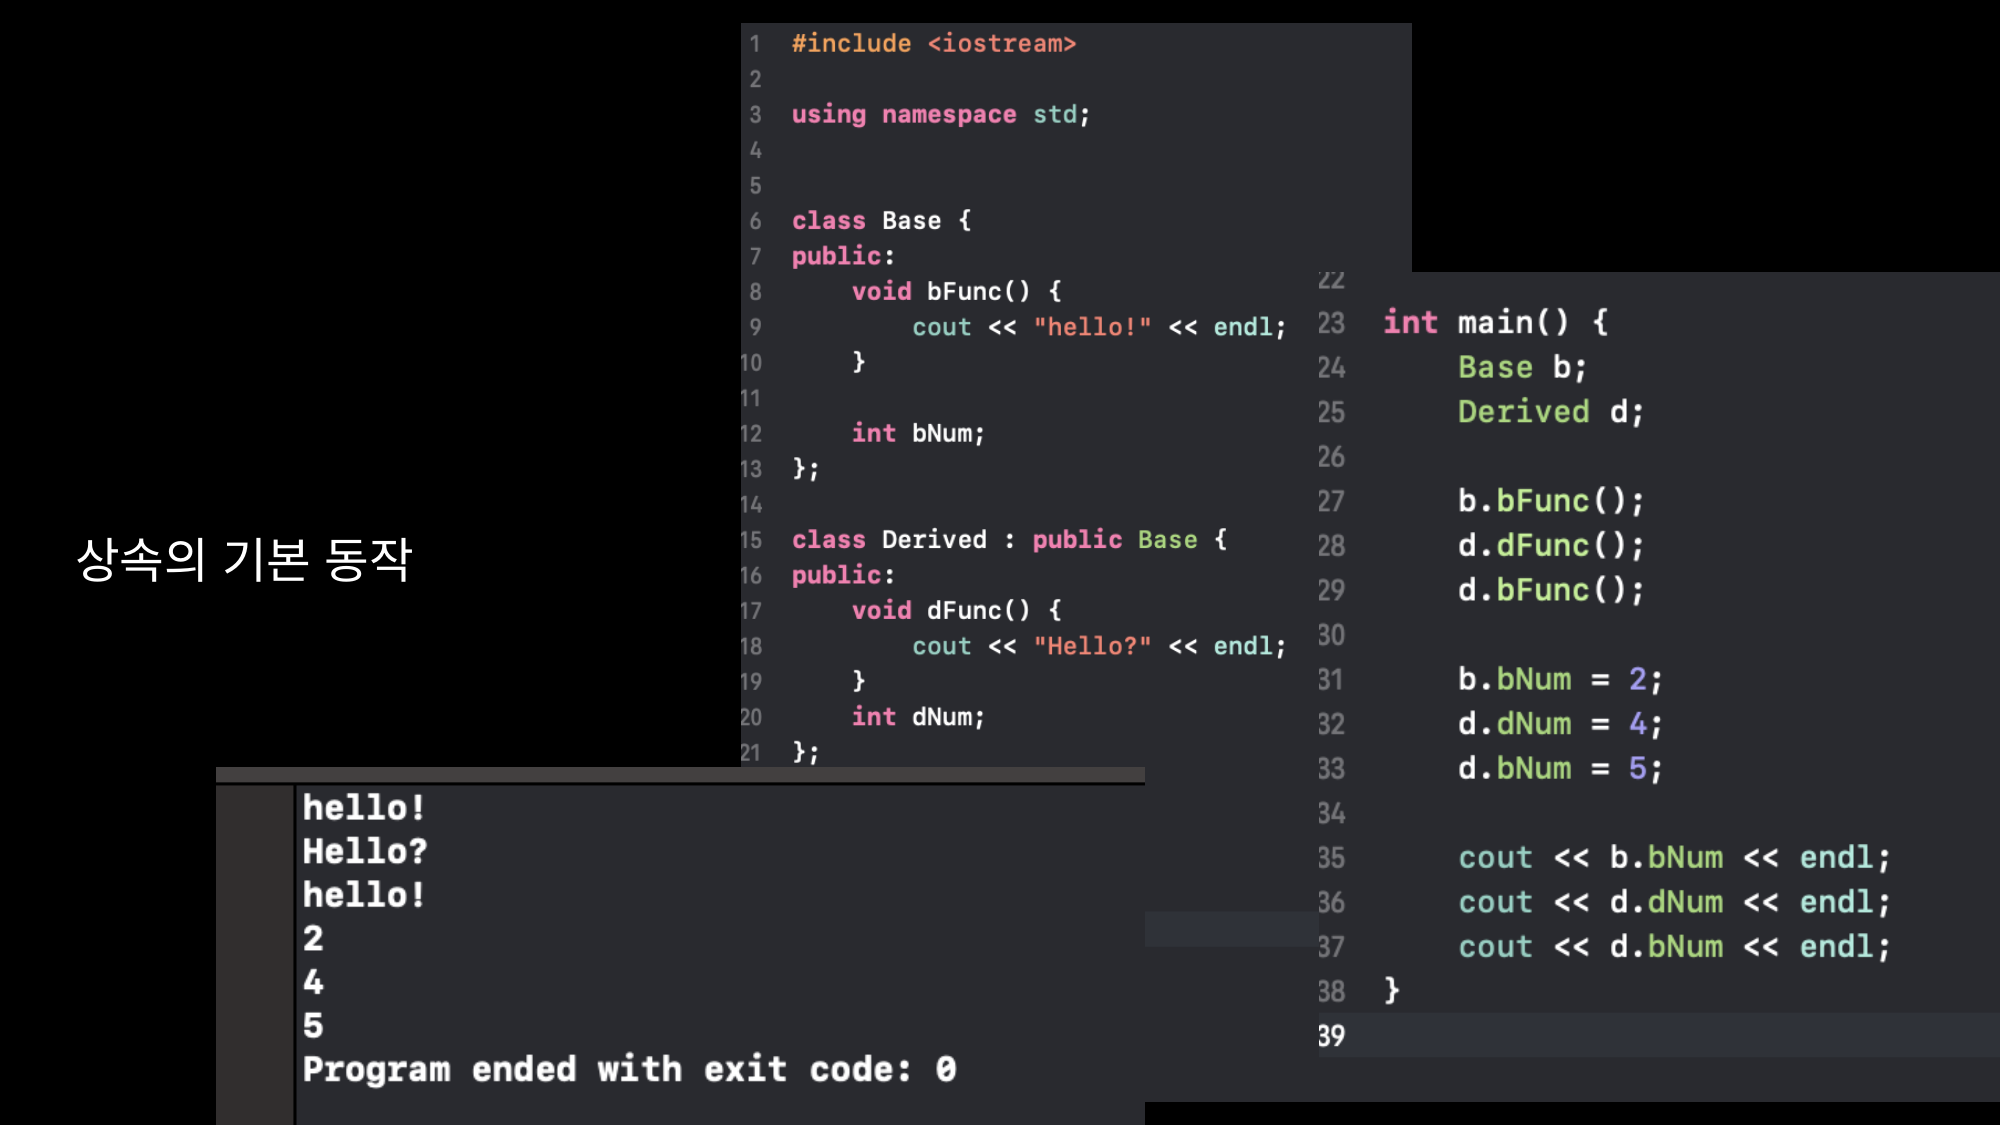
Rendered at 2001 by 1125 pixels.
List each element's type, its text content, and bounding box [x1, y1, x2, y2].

picture [215, 23, 2000, 1125]
title 상속의 기본 동작 [60, 528, 741, 597]
